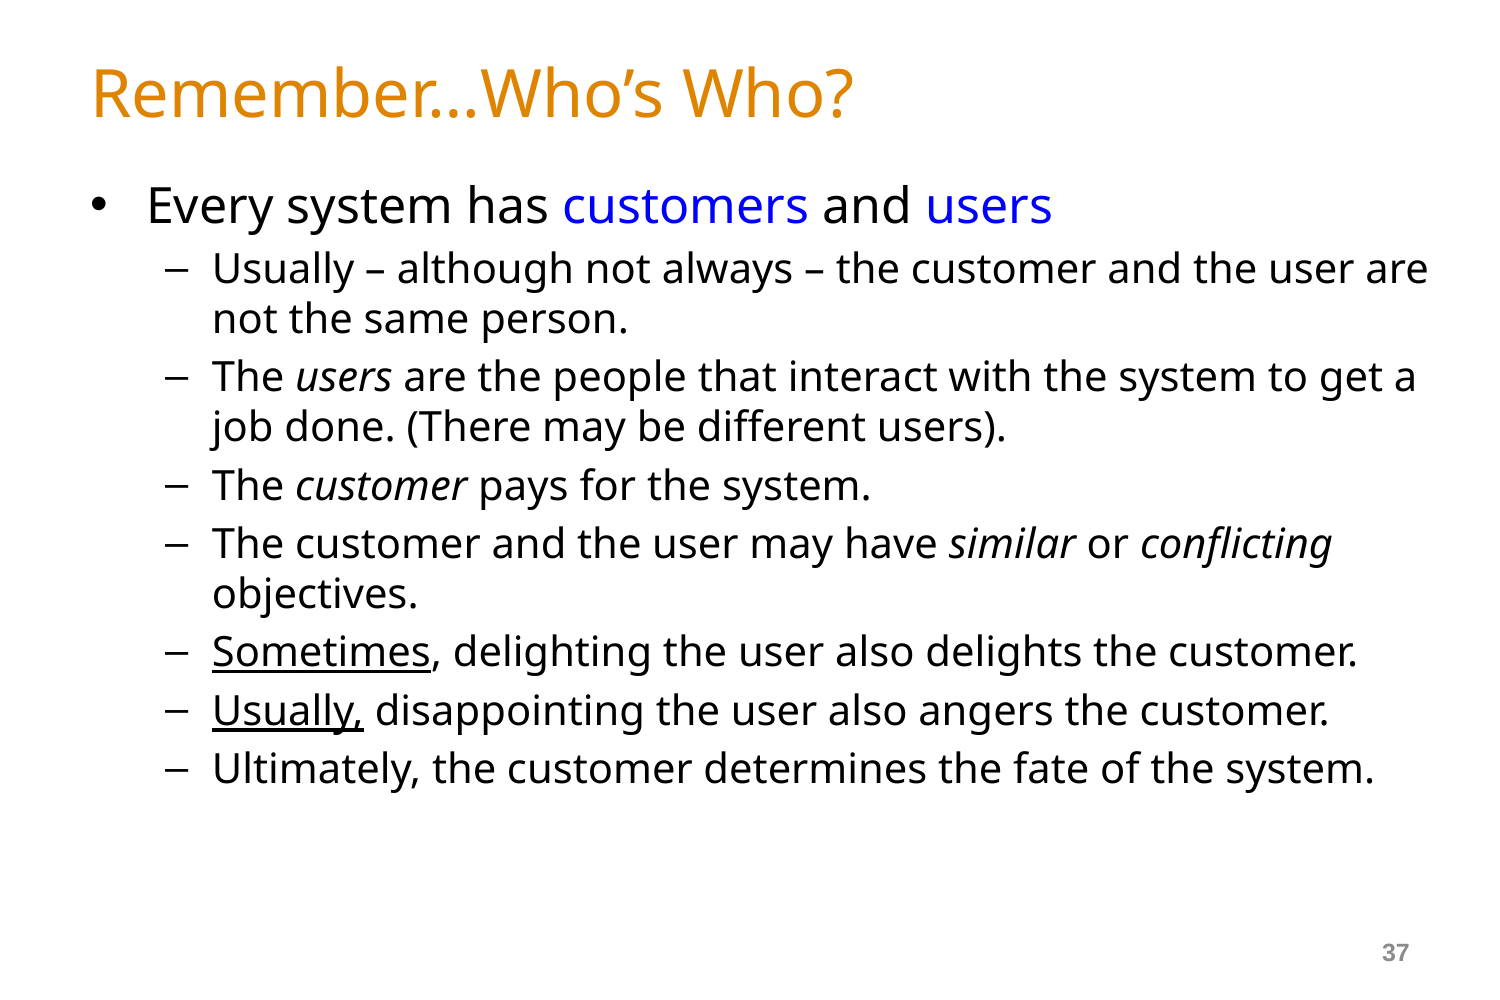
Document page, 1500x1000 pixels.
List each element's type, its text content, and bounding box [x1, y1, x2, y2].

title Remember…Who’s Who? [75, 40, 1425, 142]
list Every system has customers and users Usually – although not always – the customer and the user are not the same person. The users are the people that interact with the system to get a job done. (There may be different users). The customer pays for the system. The customer and the user may have similar or conflicting objectives. Sometimes, delighting the user also delights the customer. Usually, disappointing the user also angers the customer. Ultimately, the customer determines the fate of the system. [75, 165, 1445, 894]
slide_number 37 [1074, 926, 1425, 981]
